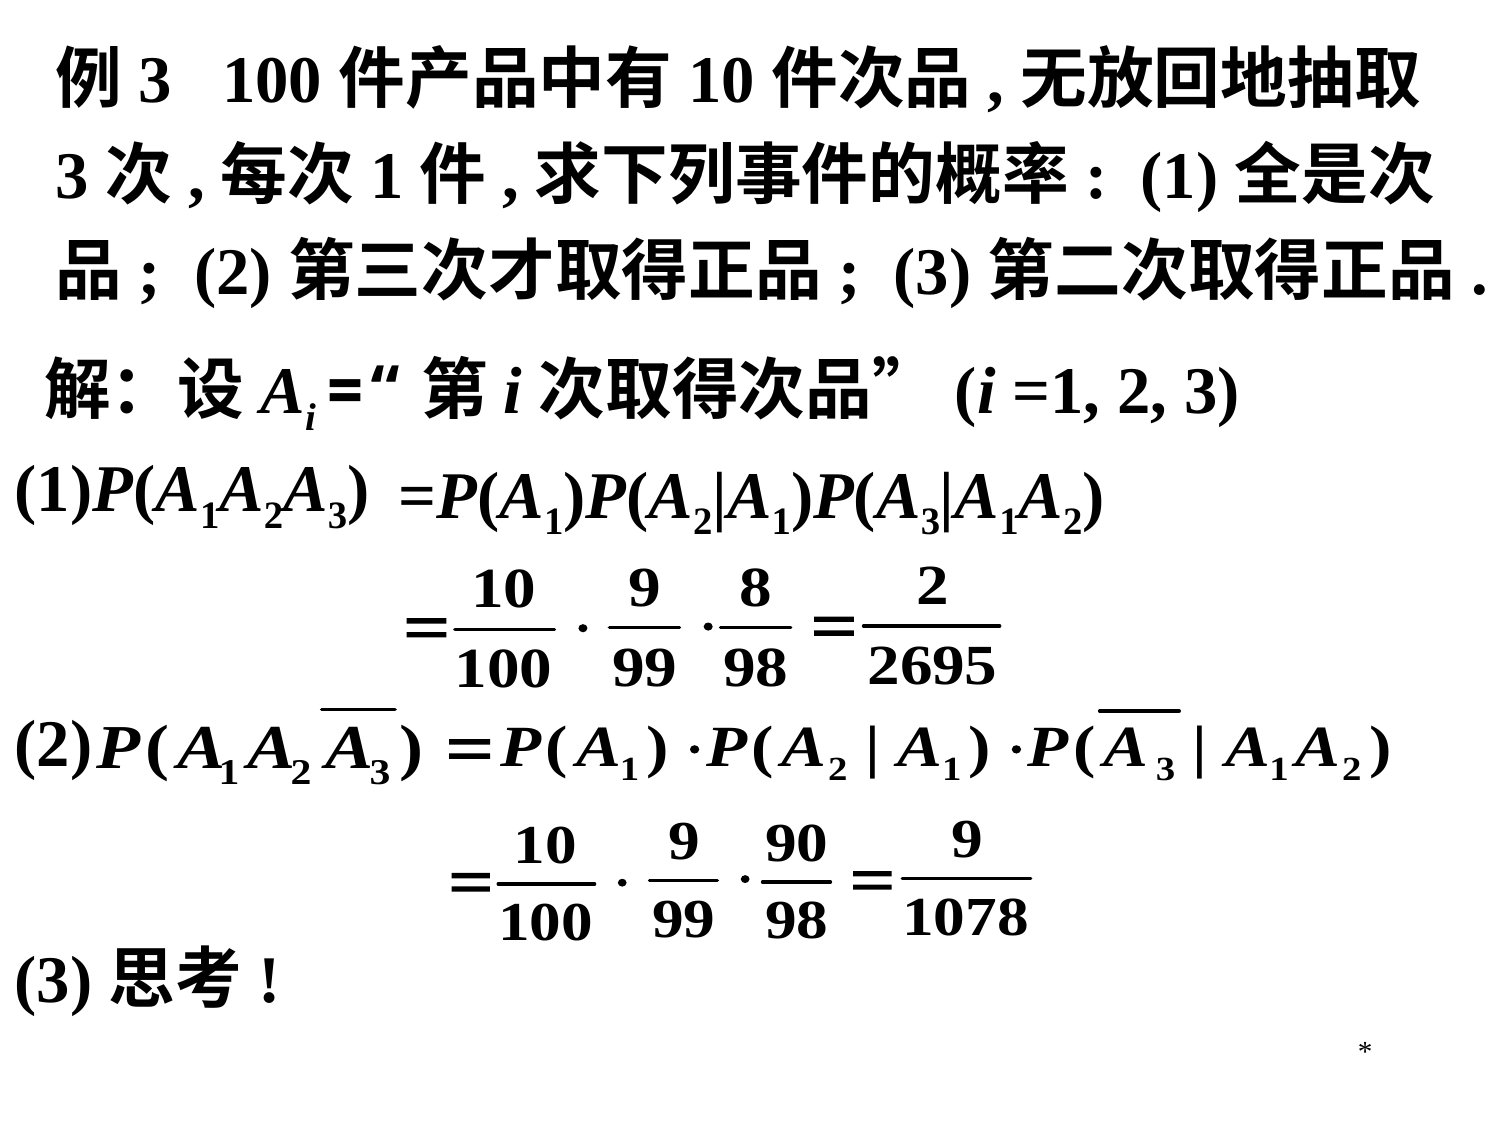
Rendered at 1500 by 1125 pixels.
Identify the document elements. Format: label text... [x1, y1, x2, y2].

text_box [598, 548, 709, 700]
text_box =P(A1)P(A2|A1)P(A3|A1A2) [383, 444, 1140, 550]
text_box 解：设Ai =“第i次取得次品”(i =1, 2, 3) [29, 321, 1305, 446]
text_box 例3 100件产品中有10件次品,无放回地抽取3次,每次1件,求下列事件的概率: (1)全是次品; (2)第三次才取得正品; (3)第二次取得正品. [41, 12, 1471, 316]
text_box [638, 803, 755, 950]
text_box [390, 550, 592, 698]
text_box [709, 548, 857, 700]
text_box (2) [0, 692, 124, 788]
slide_number * [1074, 1024, 1388, 1101]
text_box (1)P(A1A2A3) [0, 437, 415, 544]
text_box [852, 546, 1016, 698]
text_box (3)思考! [0, 928, 301, 1024]
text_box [436, 806, 631, 954]
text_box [751, 805, 894, 952]
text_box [82, 695, 437, 800]
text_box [432, 698, 1402, 801]
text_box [891, 801, 1045, 949]
